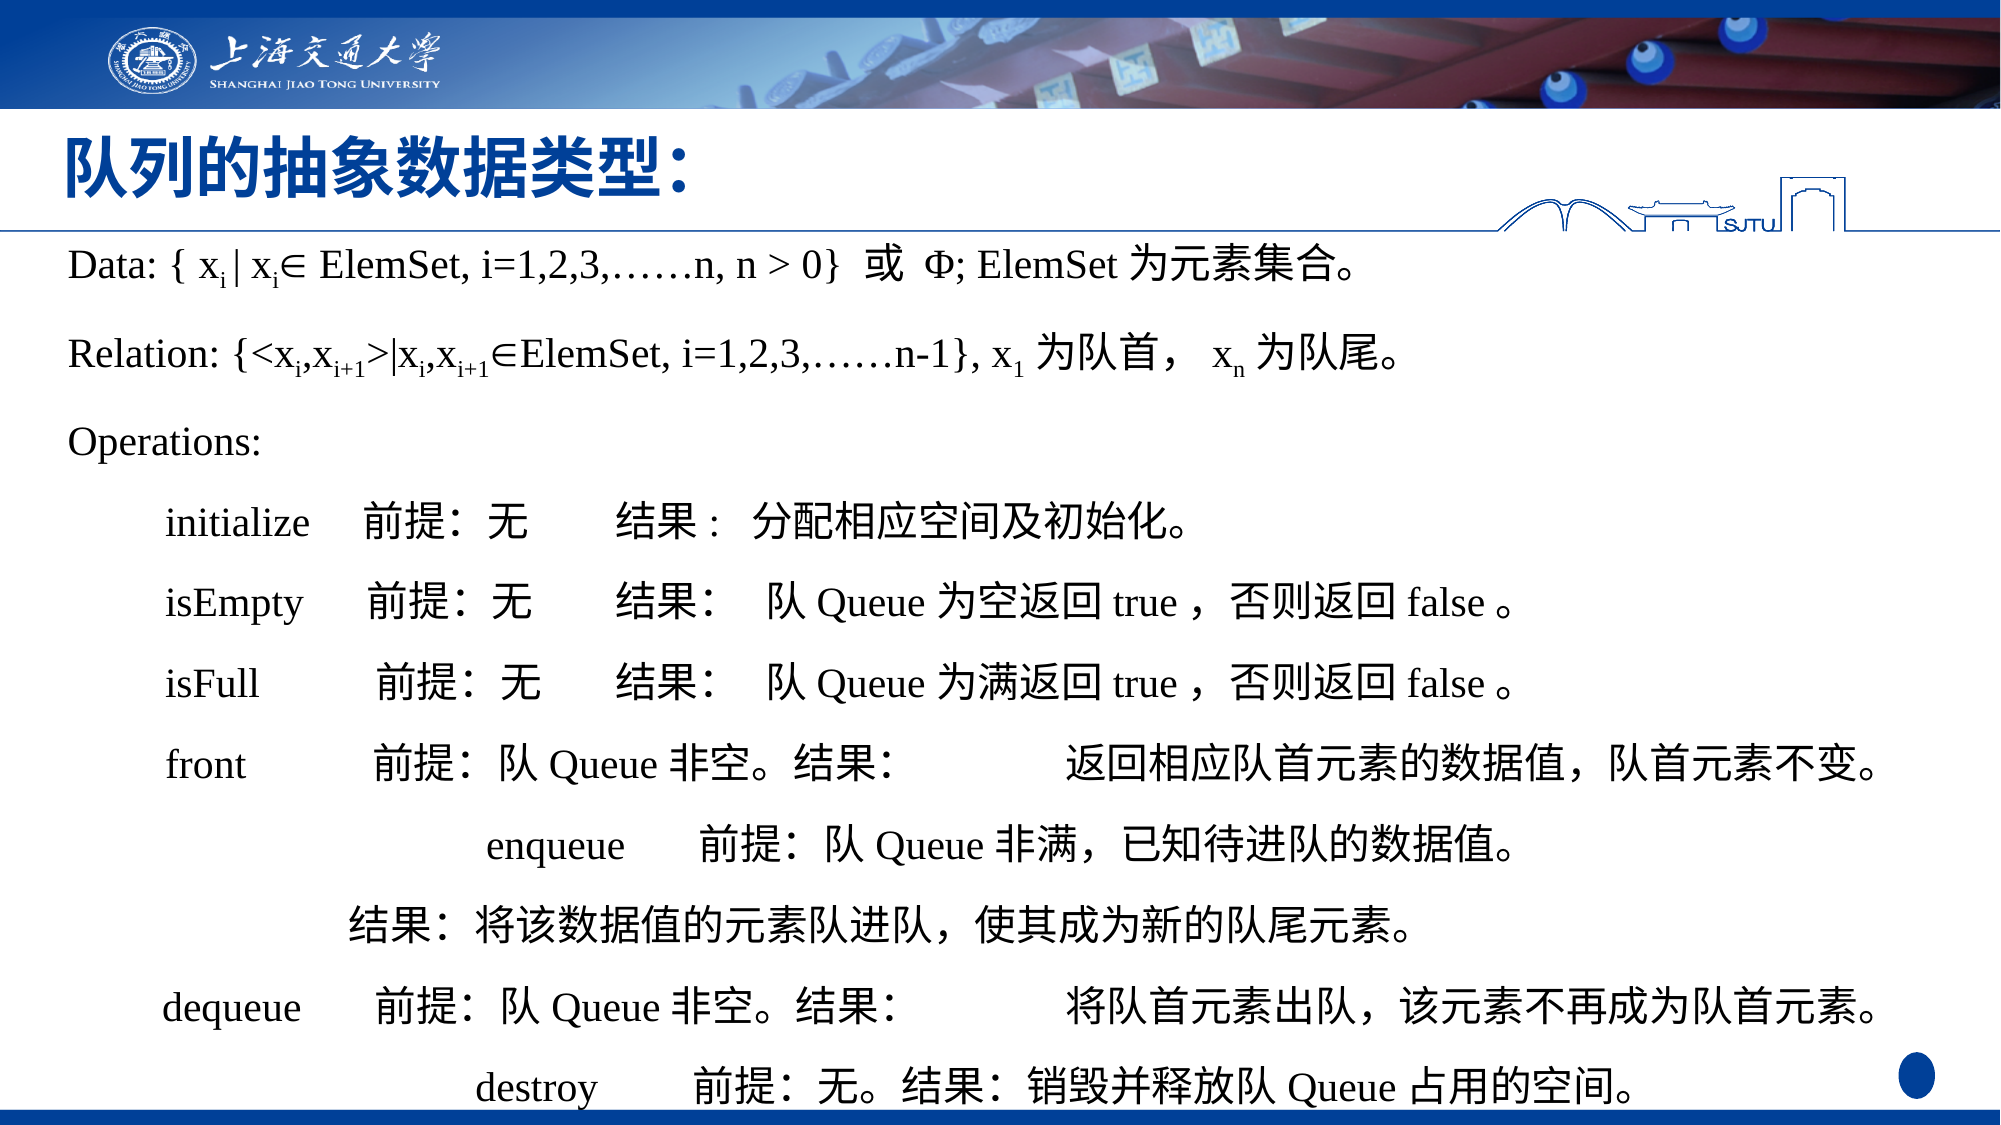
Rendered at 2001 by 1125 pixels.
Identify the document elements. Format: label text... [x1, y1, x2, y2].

title 队列的抽象数据类型： [47, 123, 1879, 218]
list Data: { xi | xi ElemSet, i=1,2,3,……n, n > 0} 或 Φ; ElemSet为元素集合。 Relation: {<xi,xi+1>|xi,xi+1ElemSet, i=1,2,3,……n-1}, x1为队首，xn为队尾。 Operations: initialize 前提：无 结果: 分配相应空间及初始化。 isEmpty 前提：无 结果： 队Queue为空返回true，否则返回false。 isFull 前提：无 结果： 队Queue为满返回true，否则返回false。 front 前提：队Queue非空。结果： 返回相应队首元素的数据值，队首元素不变。 enqueue 前提：队Queue非满，已知待进队的数据值。 结果：将该数据值的元素队进队，使其成为新的队尾元素。 dequeue 前提：队Queue非空。结果： 将队首元素出队，该元素不再成为队首元素。 destroy 前提：无。结果：销毁并释放队Queue占用的空间。 [0, 217, 1953, 1099]
text_box [1897, 1051, 1937, 1101]
picture [0, 0, 2001, 109]
